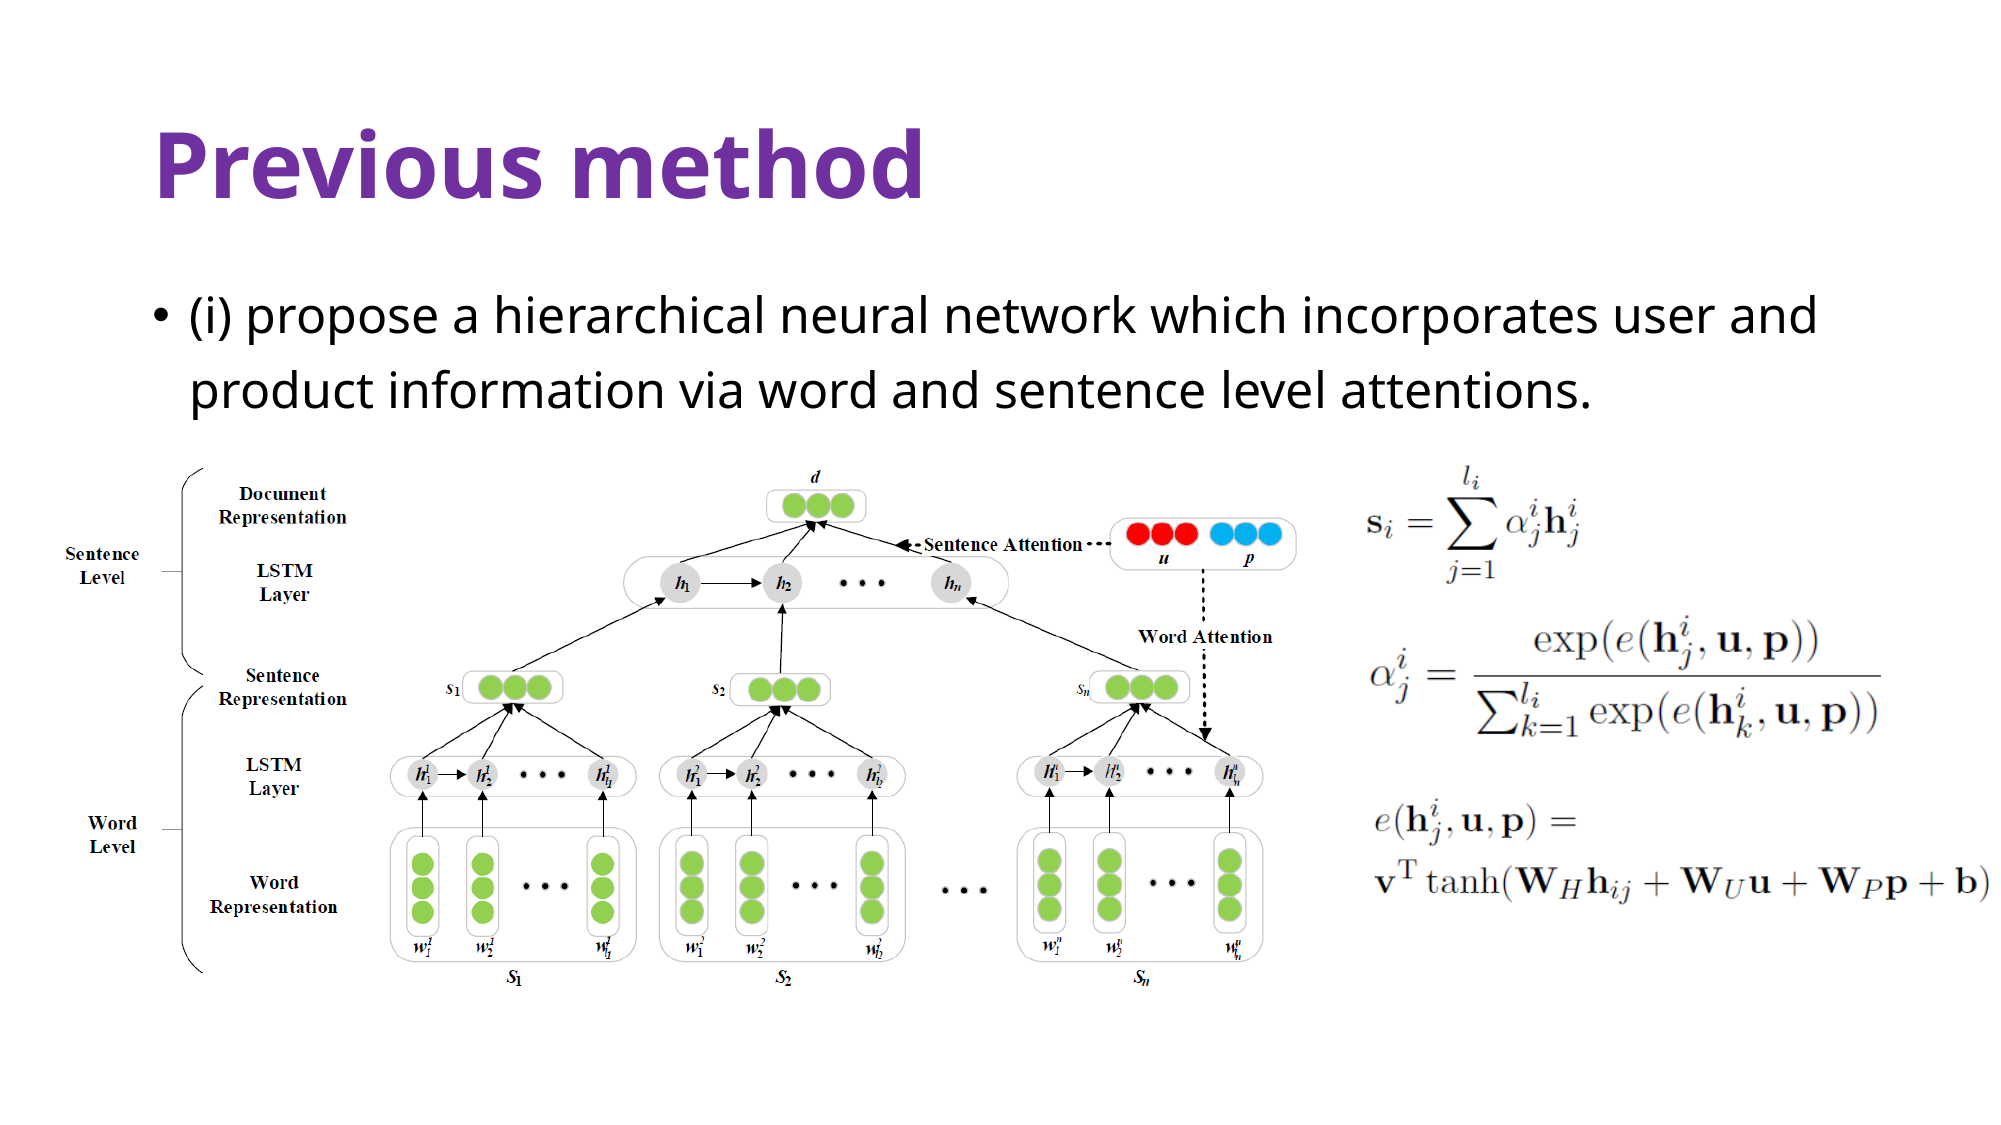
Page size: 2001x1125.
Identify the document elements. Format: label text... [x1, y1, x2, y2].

title Previous method [137, 59, 1863, 261]
picture [1354, 452, 1585, 592]
list (i) propose a hierarchical neural network which incorporates user and product information via word and sentence level attentions. [137, 261, 1953, 976]
picture [1355, 609, 1887, 751]
picture [1366, 784, 1993, 928]
picture [42, 443, 1331, 1006]
